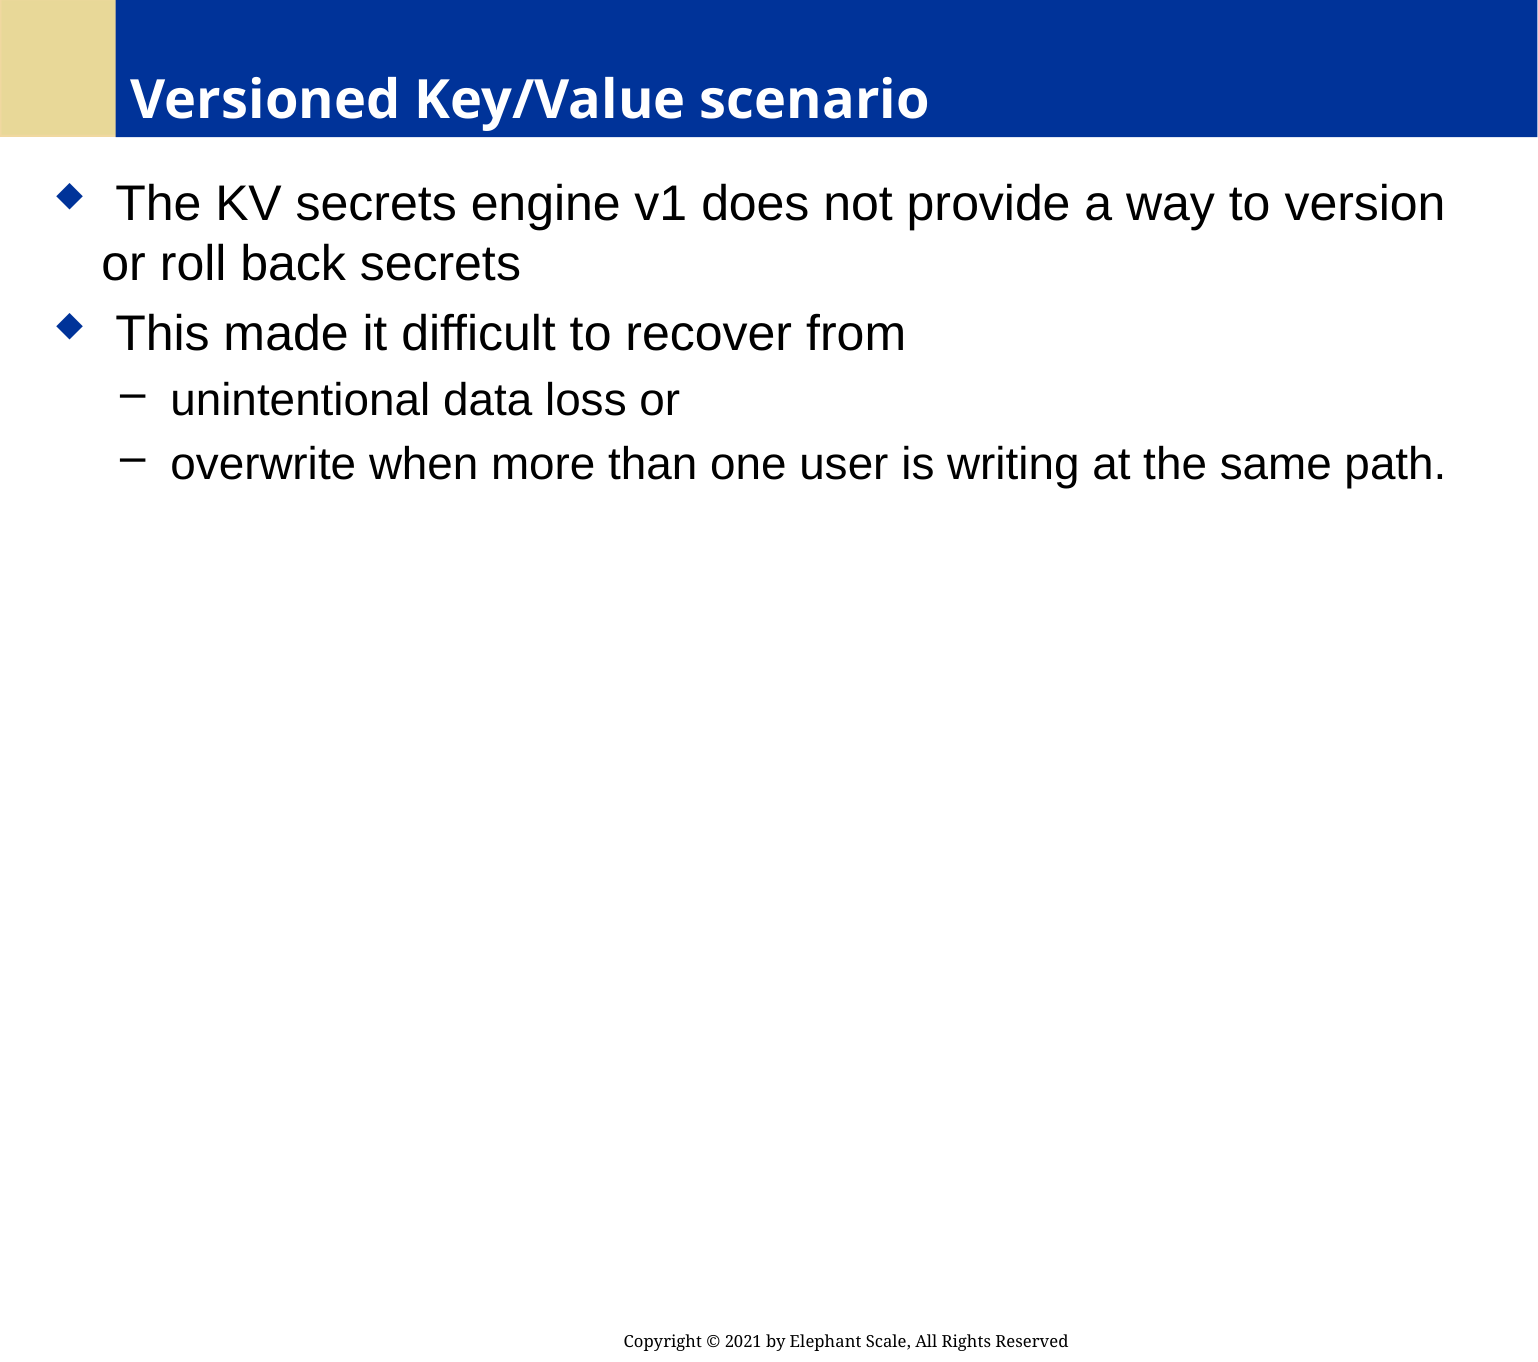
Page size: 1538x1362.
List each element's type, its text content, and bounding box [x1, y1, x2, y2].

title Versioned Key/Value scenario [115, 0, 1538, 138]
list The KV secrets engine v1 does not provide a way to version or roll back secrets This made it difficult to recover from unintentional data loss or overwrite when more than one user is writing at the same path. [38, 162, 1500, 1284]
picture [0, 0, 115, 137]
text_box Copyright © 2021 by Elephant Scale, All Rights Reserved [608, 1322, 1085, 1358]
